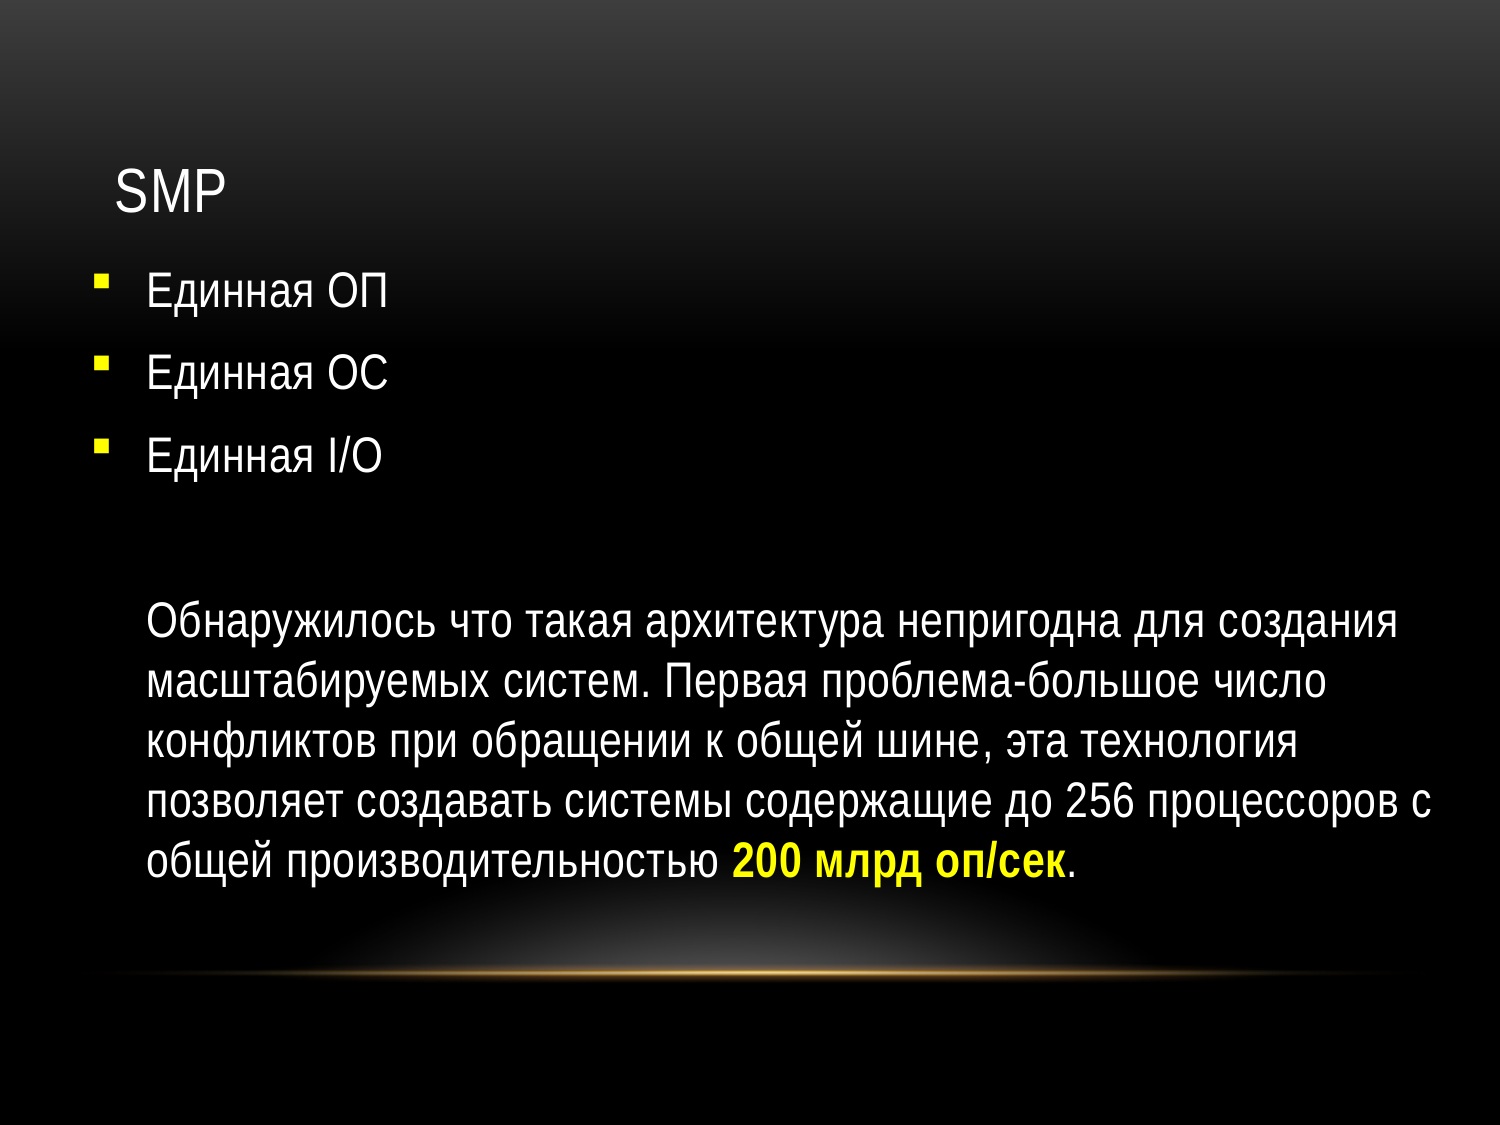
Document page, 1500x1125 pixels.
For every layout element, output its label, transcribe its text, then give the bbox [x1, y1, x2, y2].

picture [0, 0, 1500, 1125]
list Единная ОП Единная ОС Единная I/O Обнаружилось что такая архитектура непригодна для создания масштабируемых систем. Первая проблема-большое число конфликтов при обращении к общей шине, эта технология позволяет создавать системы содержащие до 256 процессоров с общей производительностью 200 млрд оп/сек. [75, 249, 1500, 1125]
title SMP [99, 45, 1400, 233]
